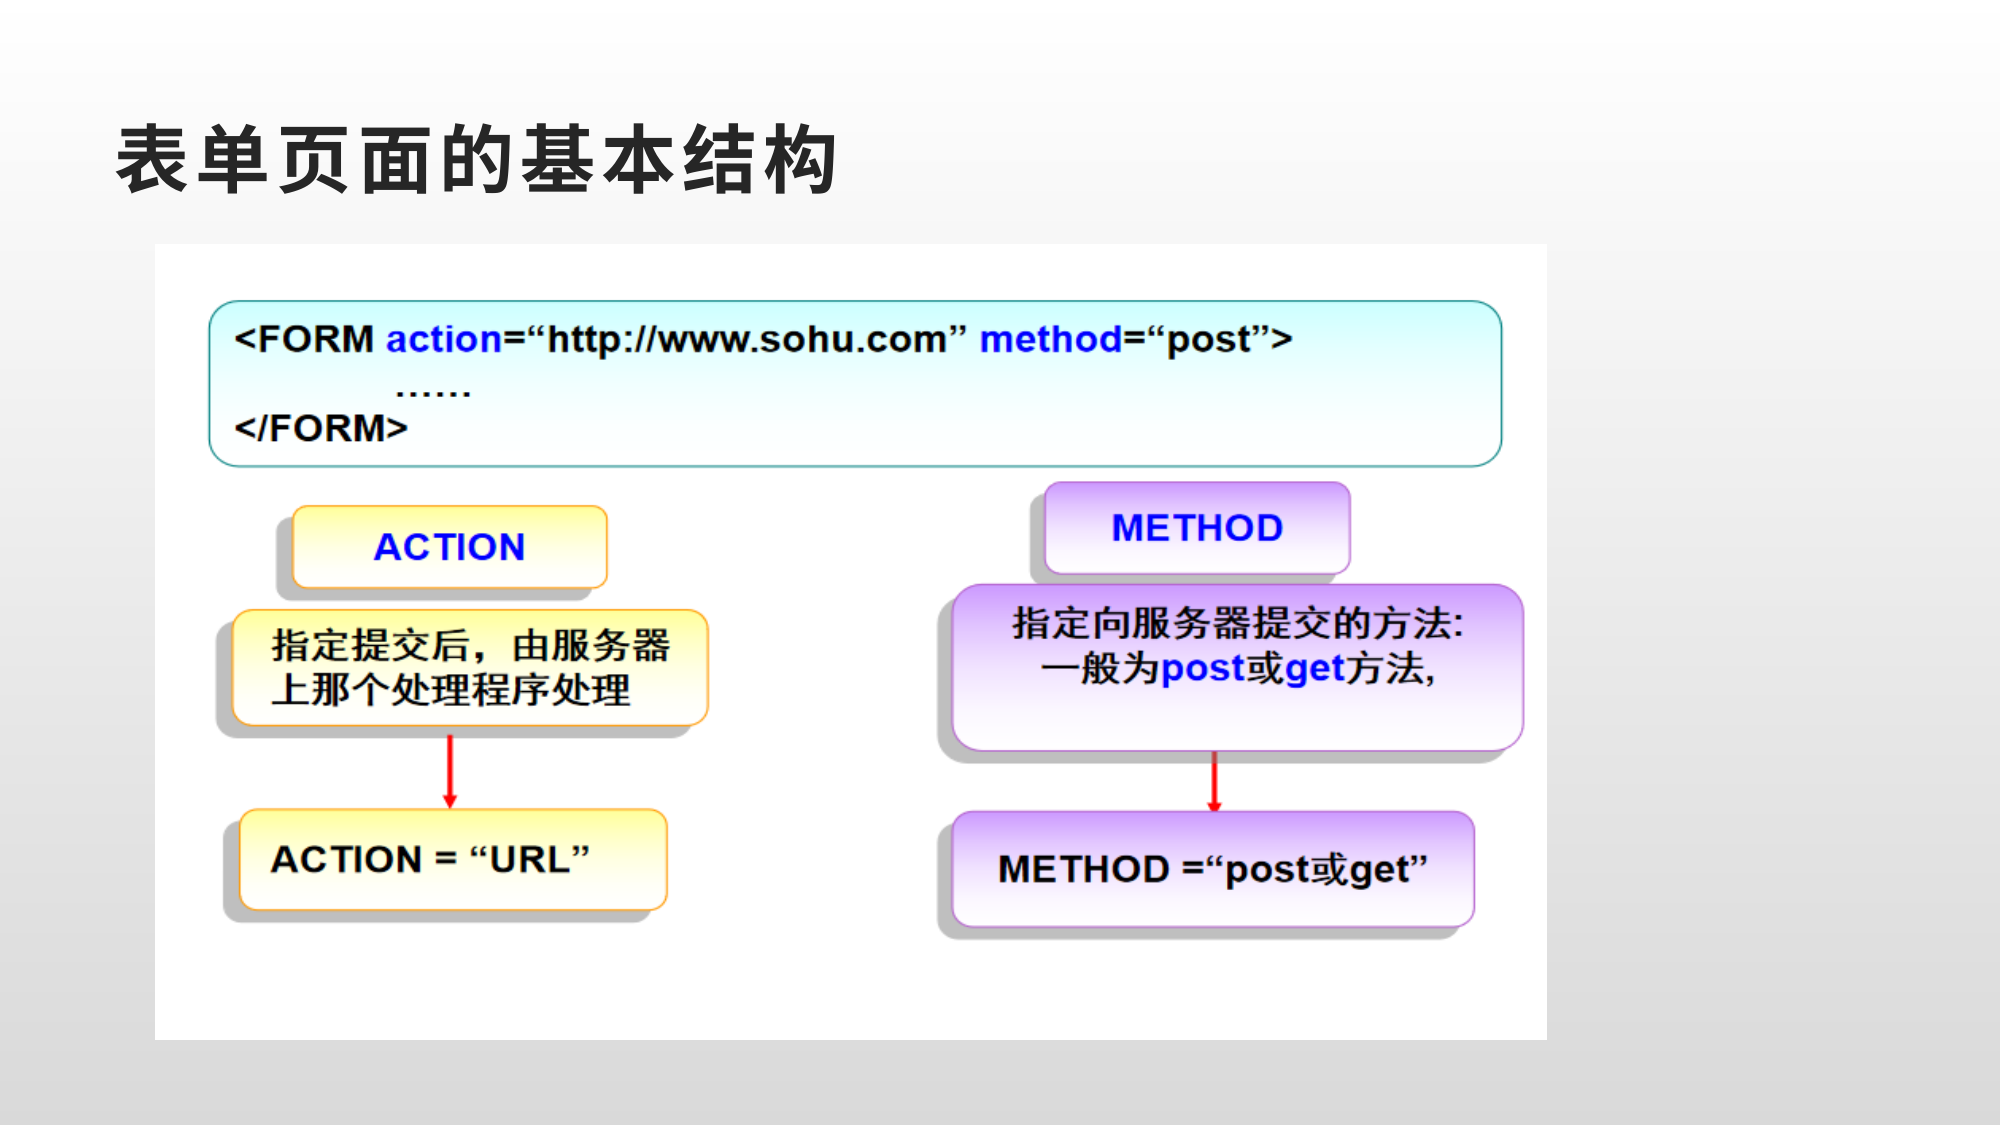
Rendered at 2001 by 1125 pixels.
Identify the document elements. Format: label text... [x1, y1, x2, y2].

title 表单页面的基本结构 [99, 99, 1900, 216]
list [155, 244, 1547, 1040]
